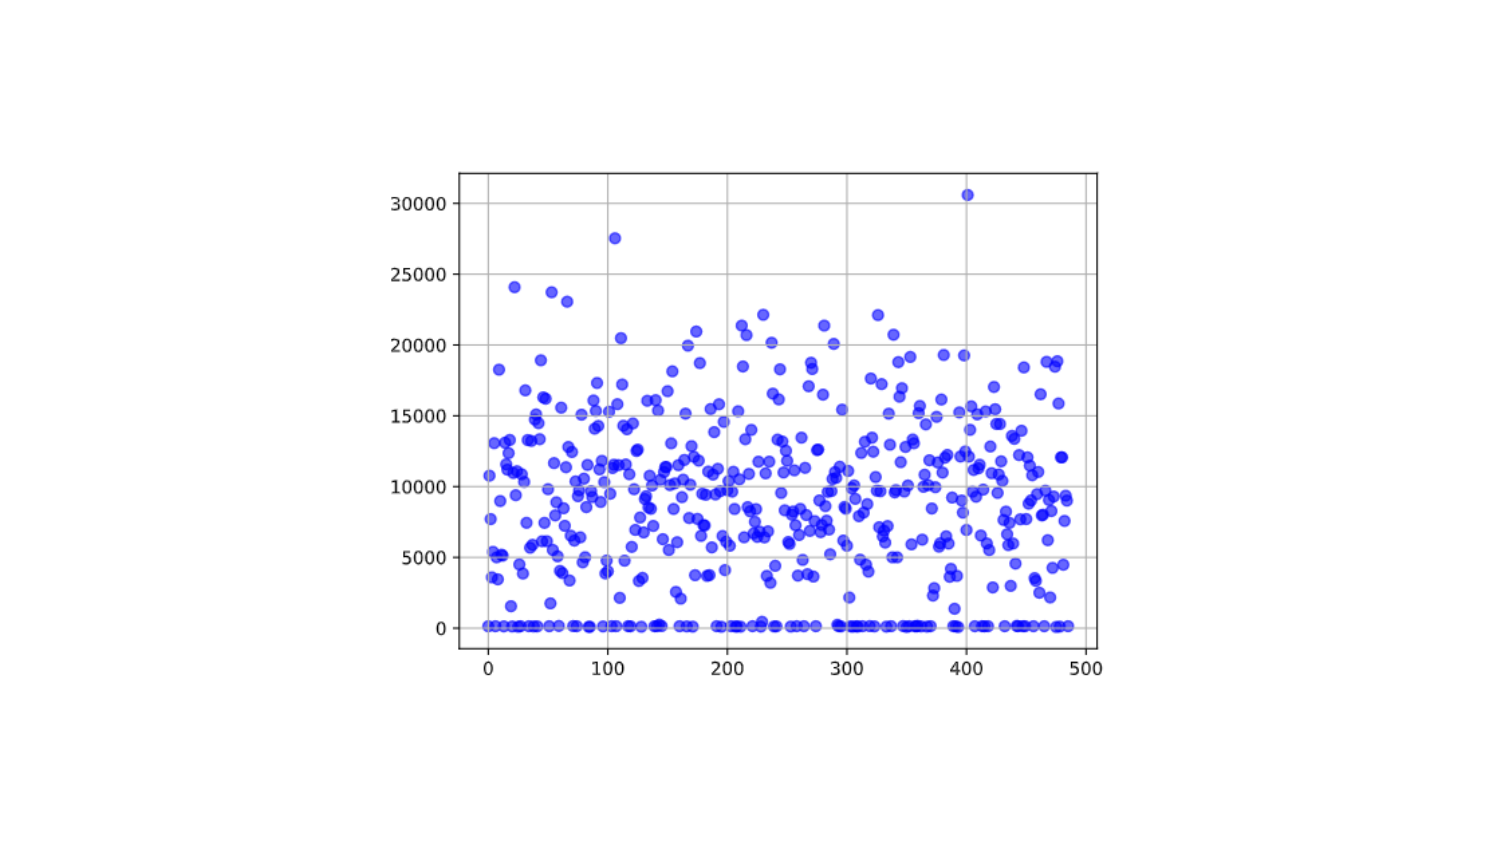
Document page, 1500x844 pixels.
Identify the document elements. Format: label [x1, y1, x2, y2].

picture [370, 141, 1130, 703]
